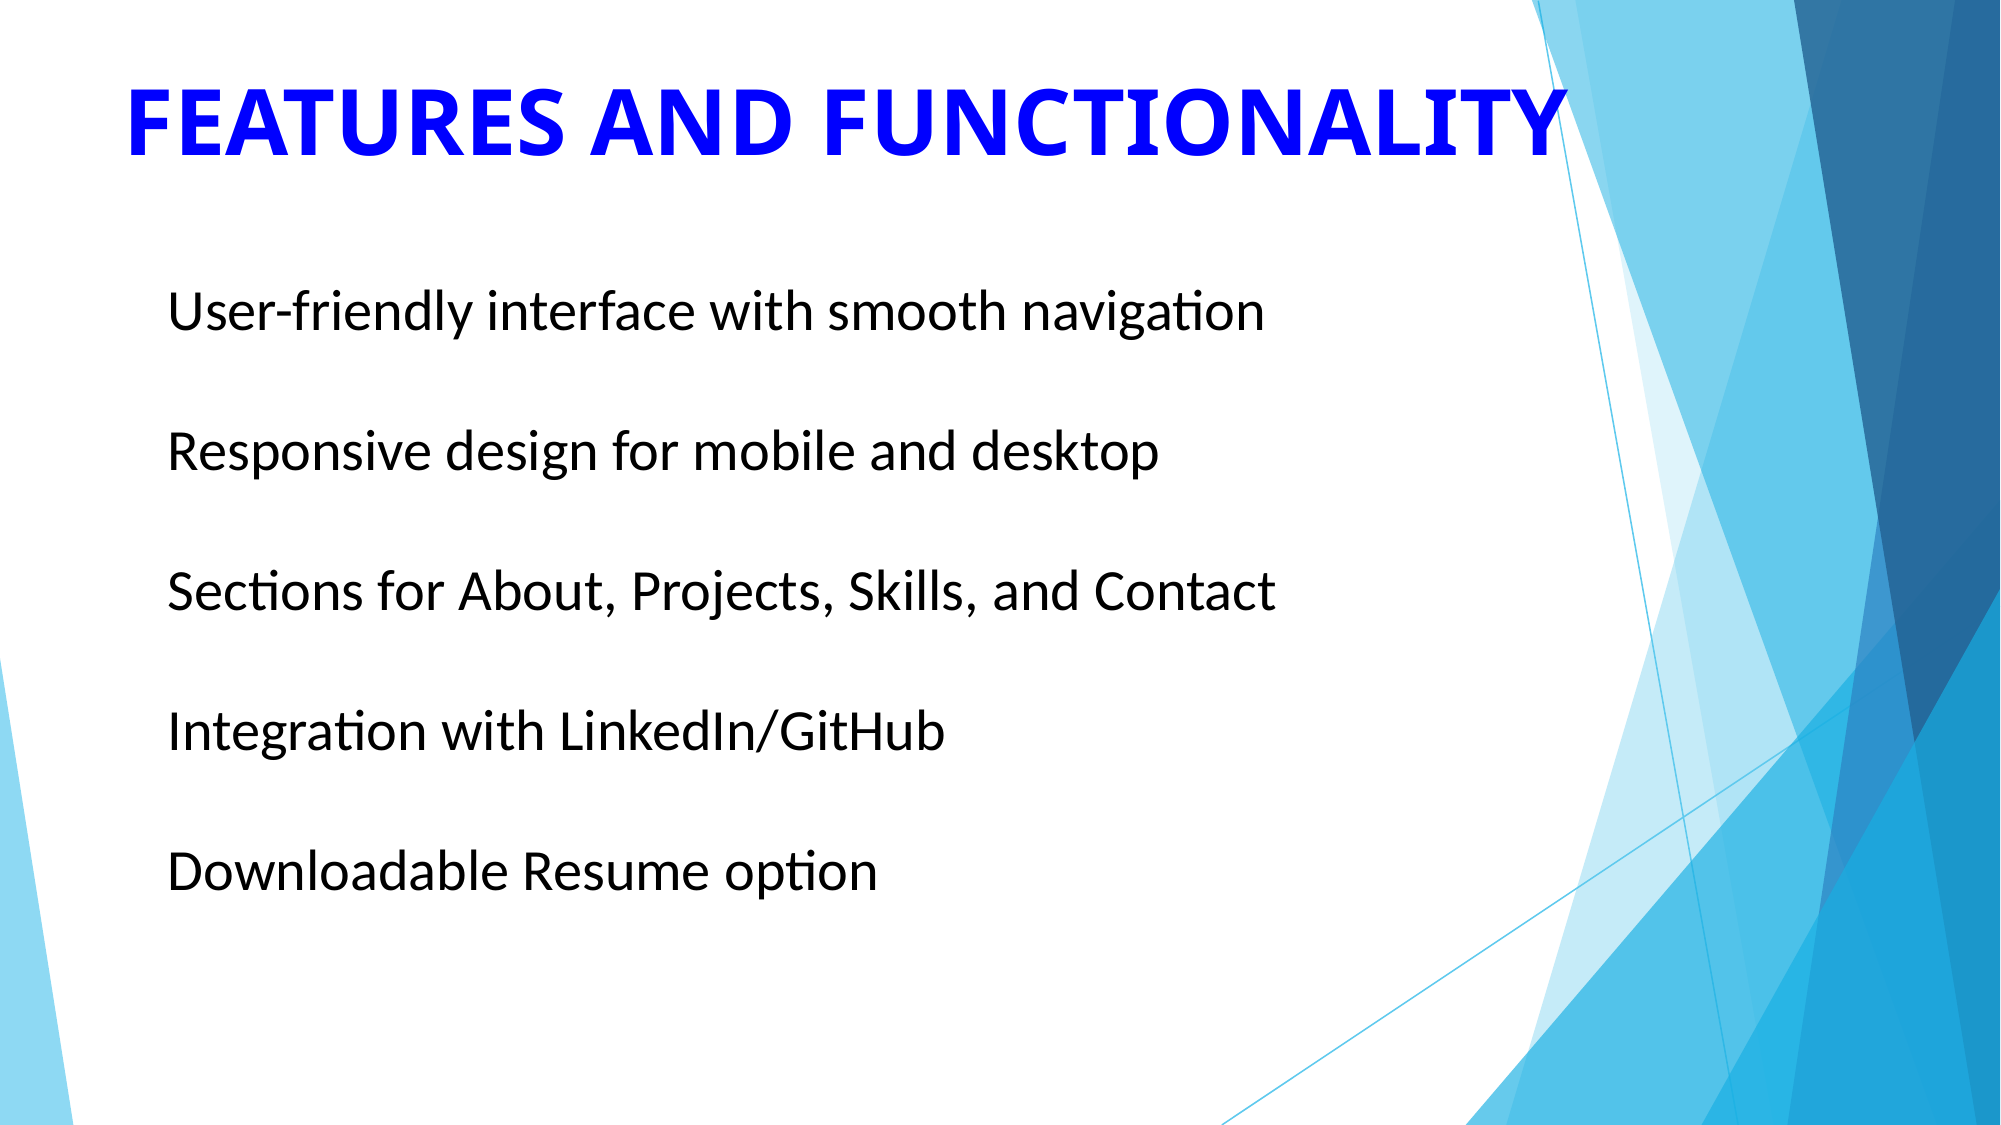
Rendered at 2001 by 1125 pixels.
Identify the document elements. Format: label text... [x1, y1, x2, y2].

title FEATURES AND FUNCTIONALITY [123, 63, 1877, 172]
text_box User-friendly interface with smooth navigation Responsive design for mobile and desktop Sections for About, Projects, Skills, and Contact Integration with LinkedIn/GitHub Downloadable Resume option [153, 265, 1572, 980]
